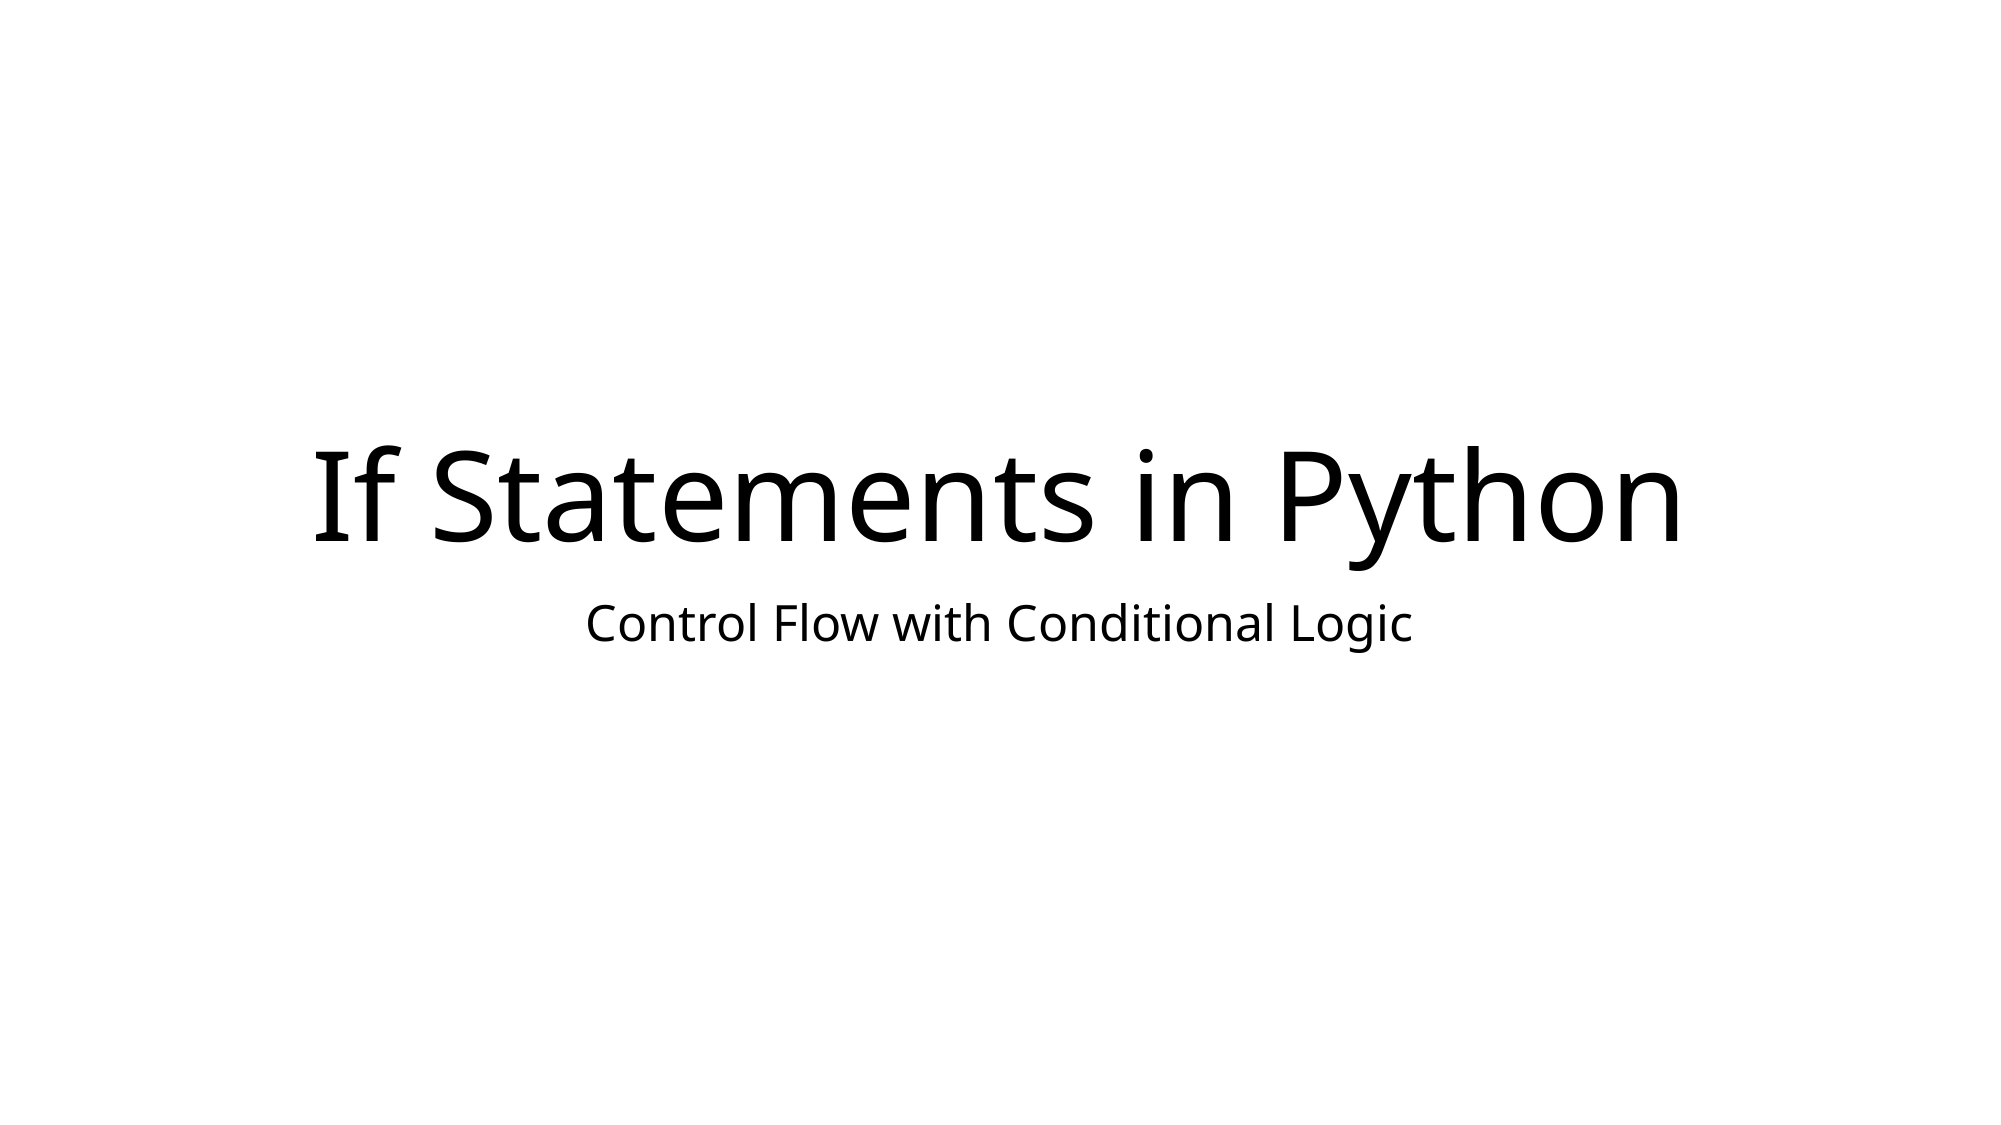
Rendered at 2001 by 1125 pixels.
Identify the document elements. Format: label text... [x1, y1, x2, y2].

subtitle Control Flow with Conditional Logic [249, 590, 1750, 863]
title If Statements in Python [249, 184, 1750, 576]
